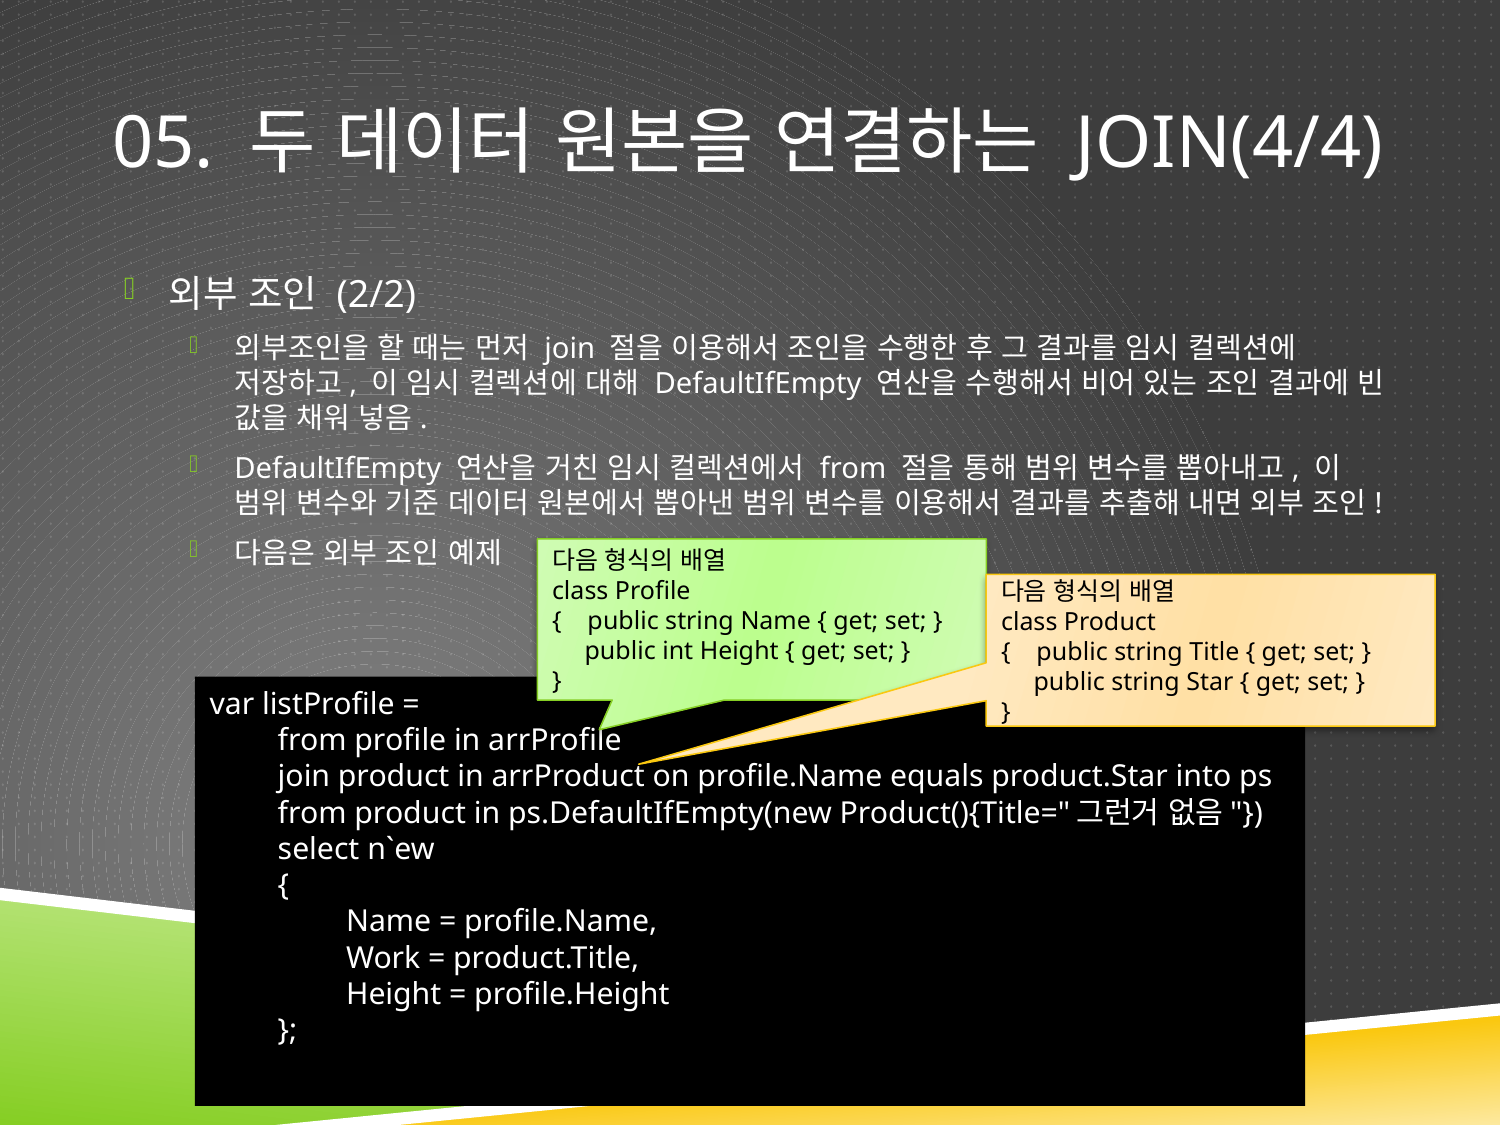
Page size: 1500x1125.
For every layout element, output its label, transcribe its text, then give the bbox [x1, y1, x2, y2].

title 05. 두 데이터 원본을 연결하는 join(4/4) [112, 45, 1388, 233]
list 외부 조인 (2/2) 외부조인을 할 때는 먼저 join 절을 이용해서 조인을 수행한 후 그 결과를 임시 컬렉션에 저장하고, 이 임시 컬렉션에 대해 DefaultIfEmpty 연산을 수행해서 비어 있는 조인 결과에 빈 값을 채워 넣음. DefaultIfEmpty 연산을 거친 임시 컬렉션에서 from 절을 통해 범위 변수를 뽑아내고, 이 범위 변수와 기준 데이터 원본에서 뽑아낸 범위 변수를 이용해서 결과를 추출해 내면 외부 조인! 다음은 외부 조인 예제 [112, 262, 1388, 929]
text_box var listProfile = from profile in arrProfile join product in arrProduct on profile.Name equals product.Star into ps from product in ps.DefaultIfEmpty(new Product(){Title="그런거 없음"}) select n`ew { Name = profile.Name, Work = product.Title, Height = profile.Height }; [194, 676, 1306, 1106]
text_box 다음 형식의 배열 class Product { public string Title { get; set; } public string Star { get; set; } } [637, 573, 1436, 765]
text_box 다음 형식의 배열 class Profile { public string Name { get; set; } public int Height { get; set; } } [536, 538, 988, 731]
